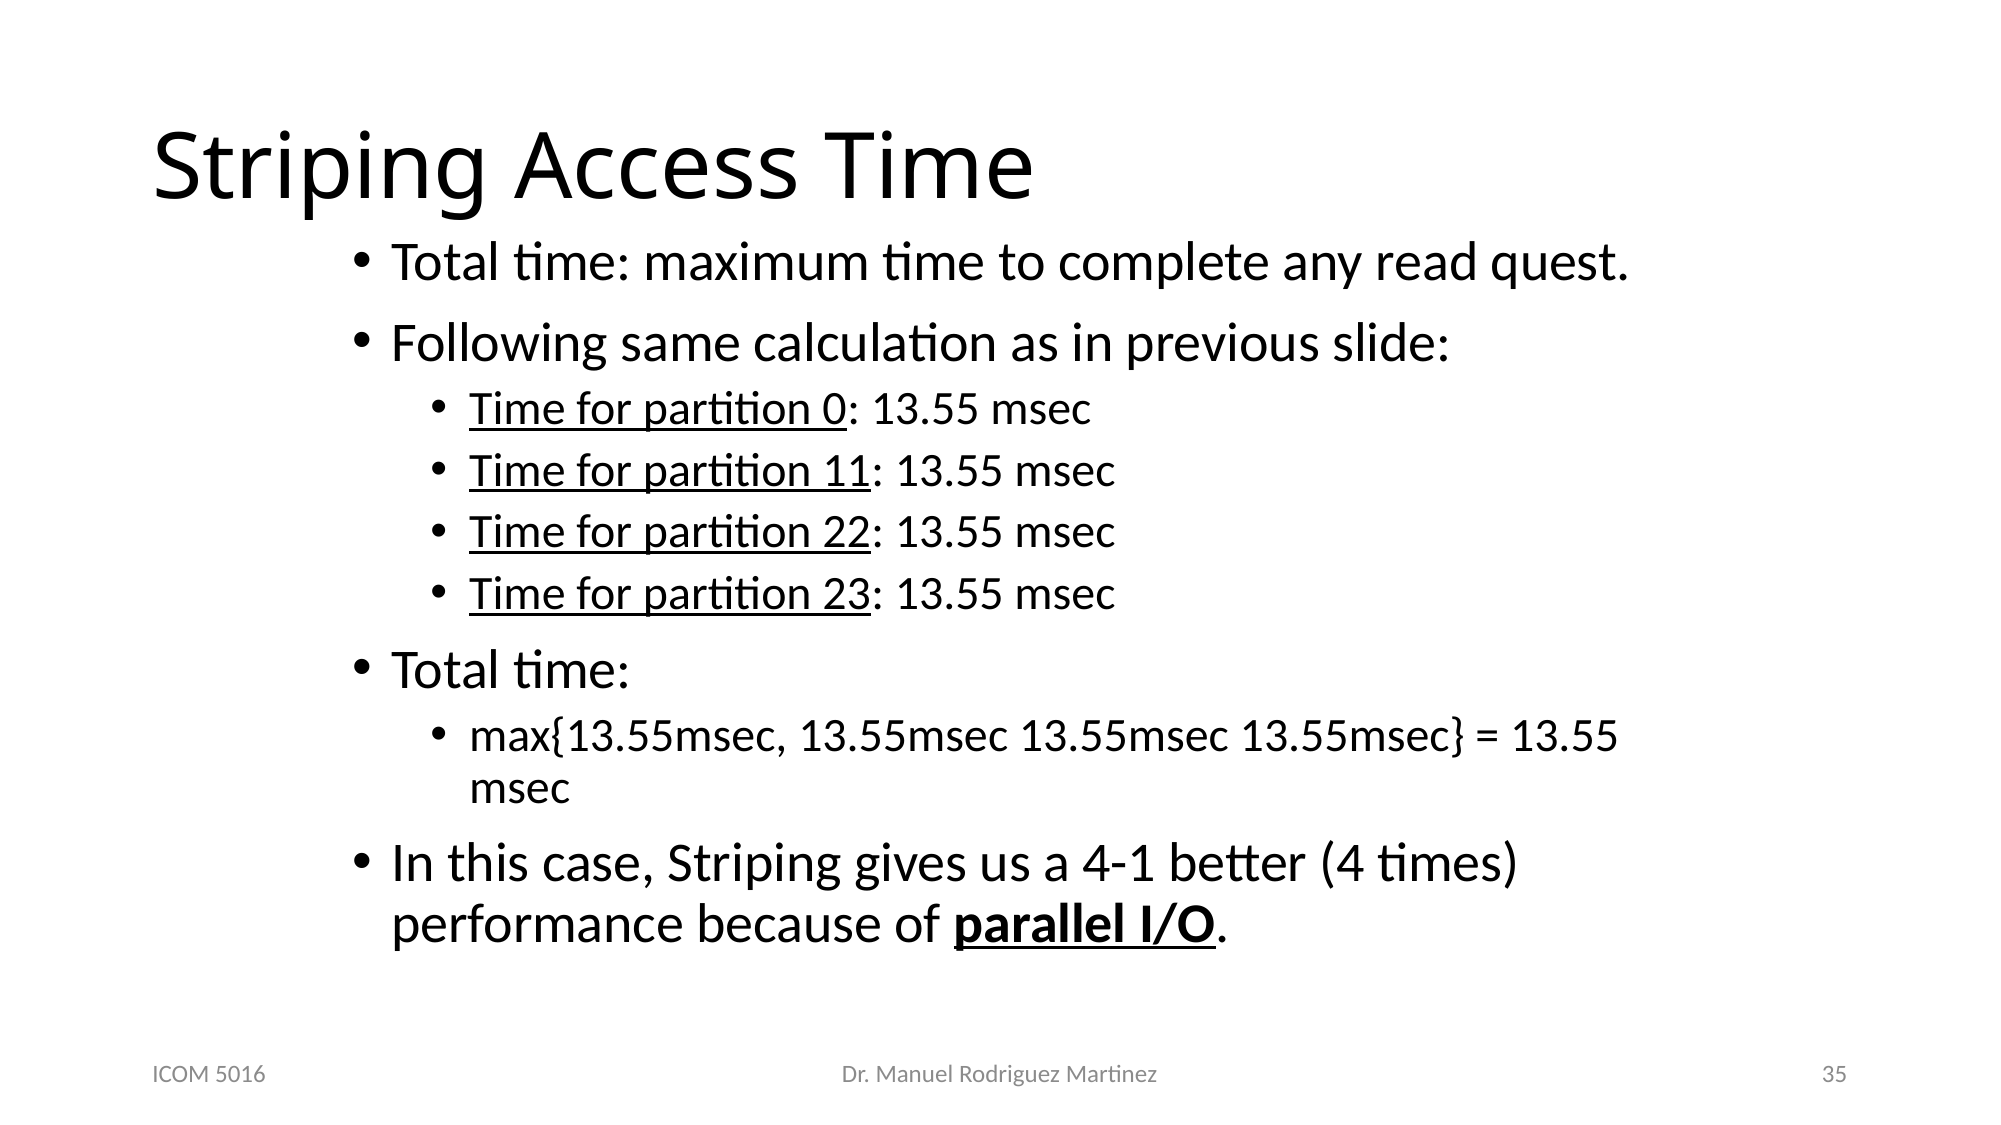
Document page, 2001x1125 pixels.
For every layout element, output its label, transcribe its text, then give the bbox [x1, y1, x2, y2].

slide_number ICOM 5016 [137, 1042, 588, 1103]
slide_number 35 [1412, 1042, 1863, 1103]
list Total time: maximum time to complete any read quest. Following same calculation as in previous slide: Time for partition 0: 13.55 msec Time for partition 11: 13.55 msec Time for partition 22: 13.55 msec Time for partition 23: 13.55 msec Total time: max{13.55msec, 13.55msec 13.55msec 13.55msec} = 13.55 msec In this case, Striping gives us a 4-1 better (4 times) performance because of parallel I/O. [337, 224, 1675, 1000]
title Striping Access Time [137, 59, 1863, 278]
footer Dr. Manuel Rodriguez Martinez [662, 1042, 1338, 1103]
